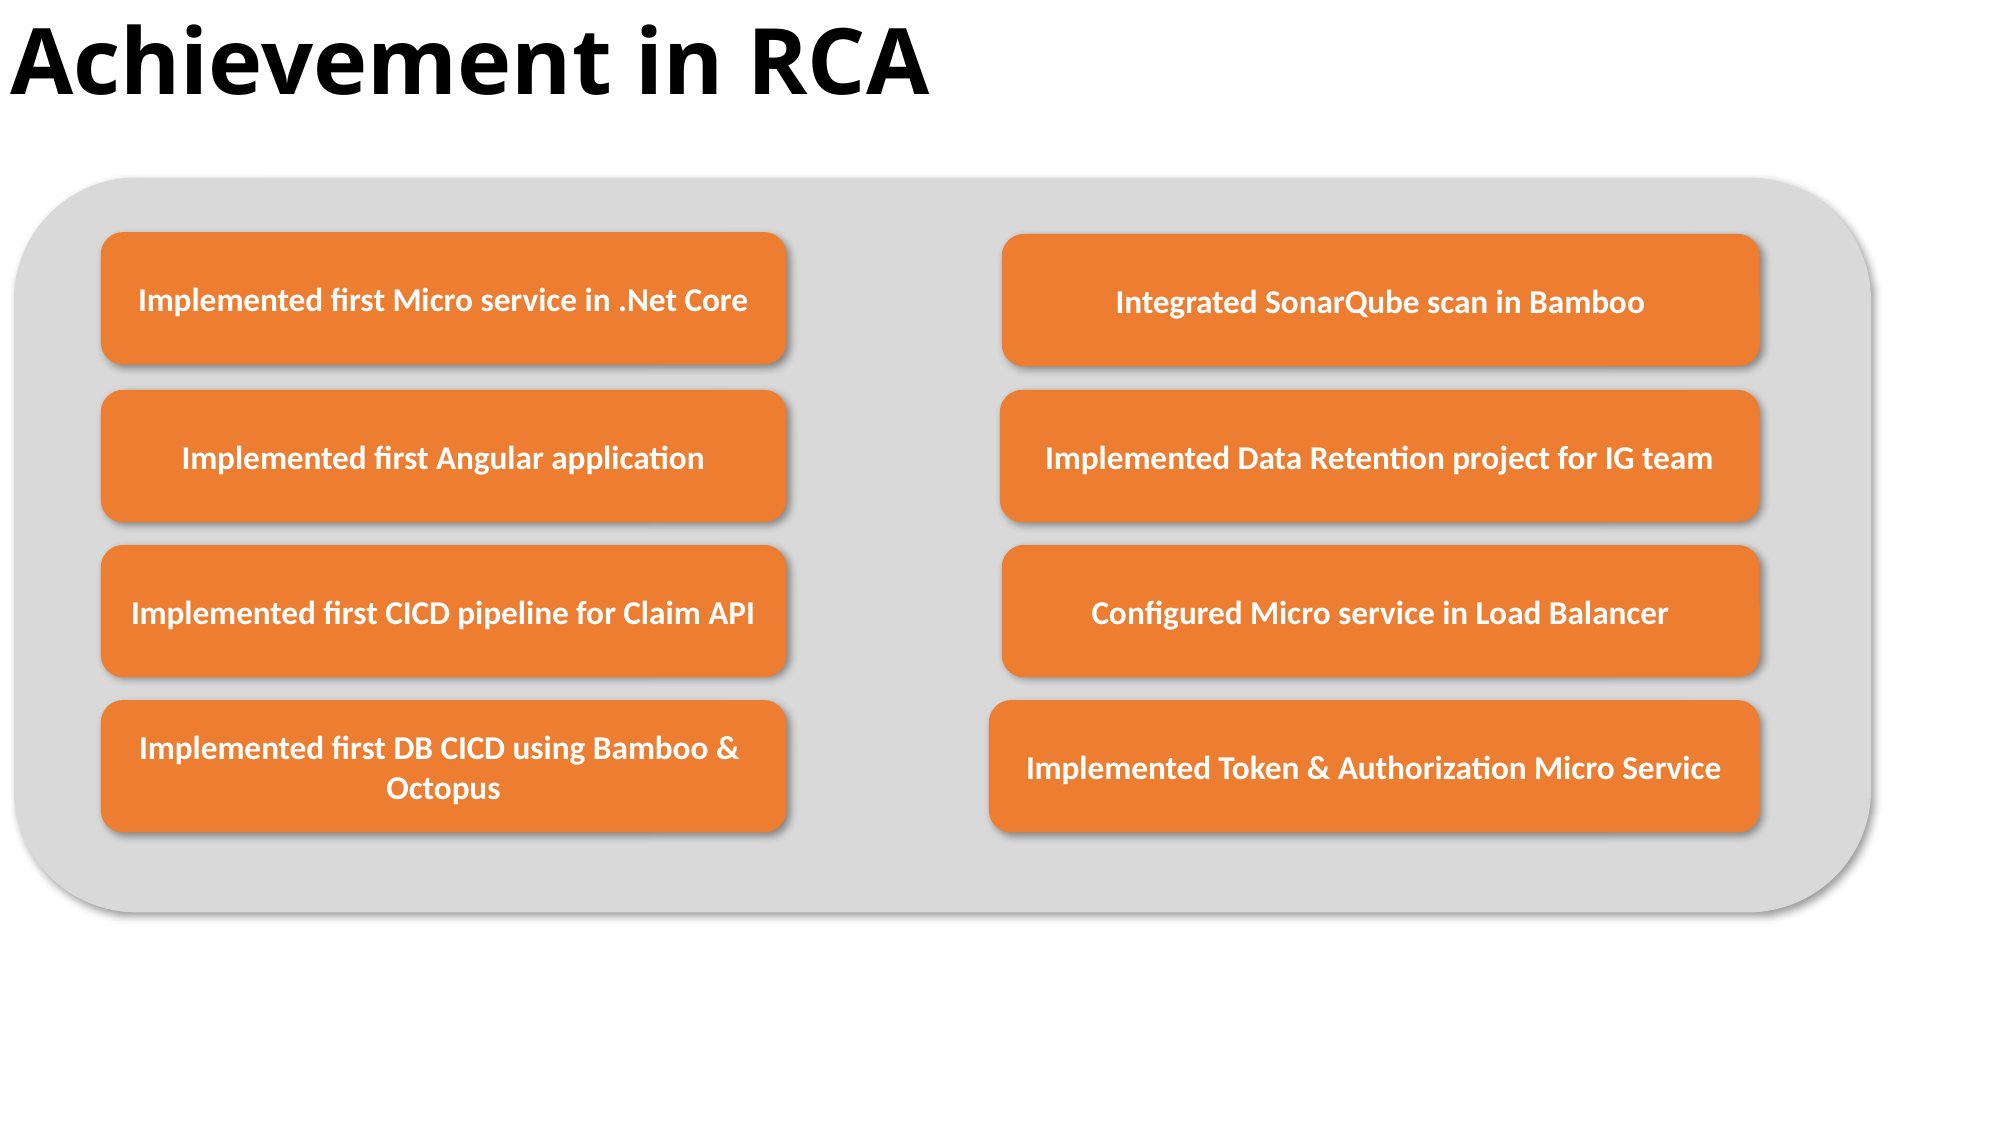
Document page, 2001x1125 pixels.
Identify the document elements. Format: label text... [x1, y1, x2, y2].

text_box Configured Micro service in Load Balancer [1001, 545, 1760, 678]
text_box Implemented first Angular application [100, 389, 787, 523]
text_box Implemented Data Retention project for IG team [999, 389, 1760, 523]
text_box Implemented first DB CICD using Bamboo & Octopus [100, 700, 787, 833]
text_box Implemented Token & Authorization Micro Service [988, 700, 1760, 833]
text_box Integrated SonarQube scan in Bamboo [1001, 233, 1760, 367]
title Achievement in RCA [0, 0, 1721, 174]
text_box Implemented first Micro service in .Net Core [100, 232, 787, 365]
text_box Implemented first CICD pipeline for Claim API [100, 545, 787, 678]
text_box [13, 177, 1872, 913]
